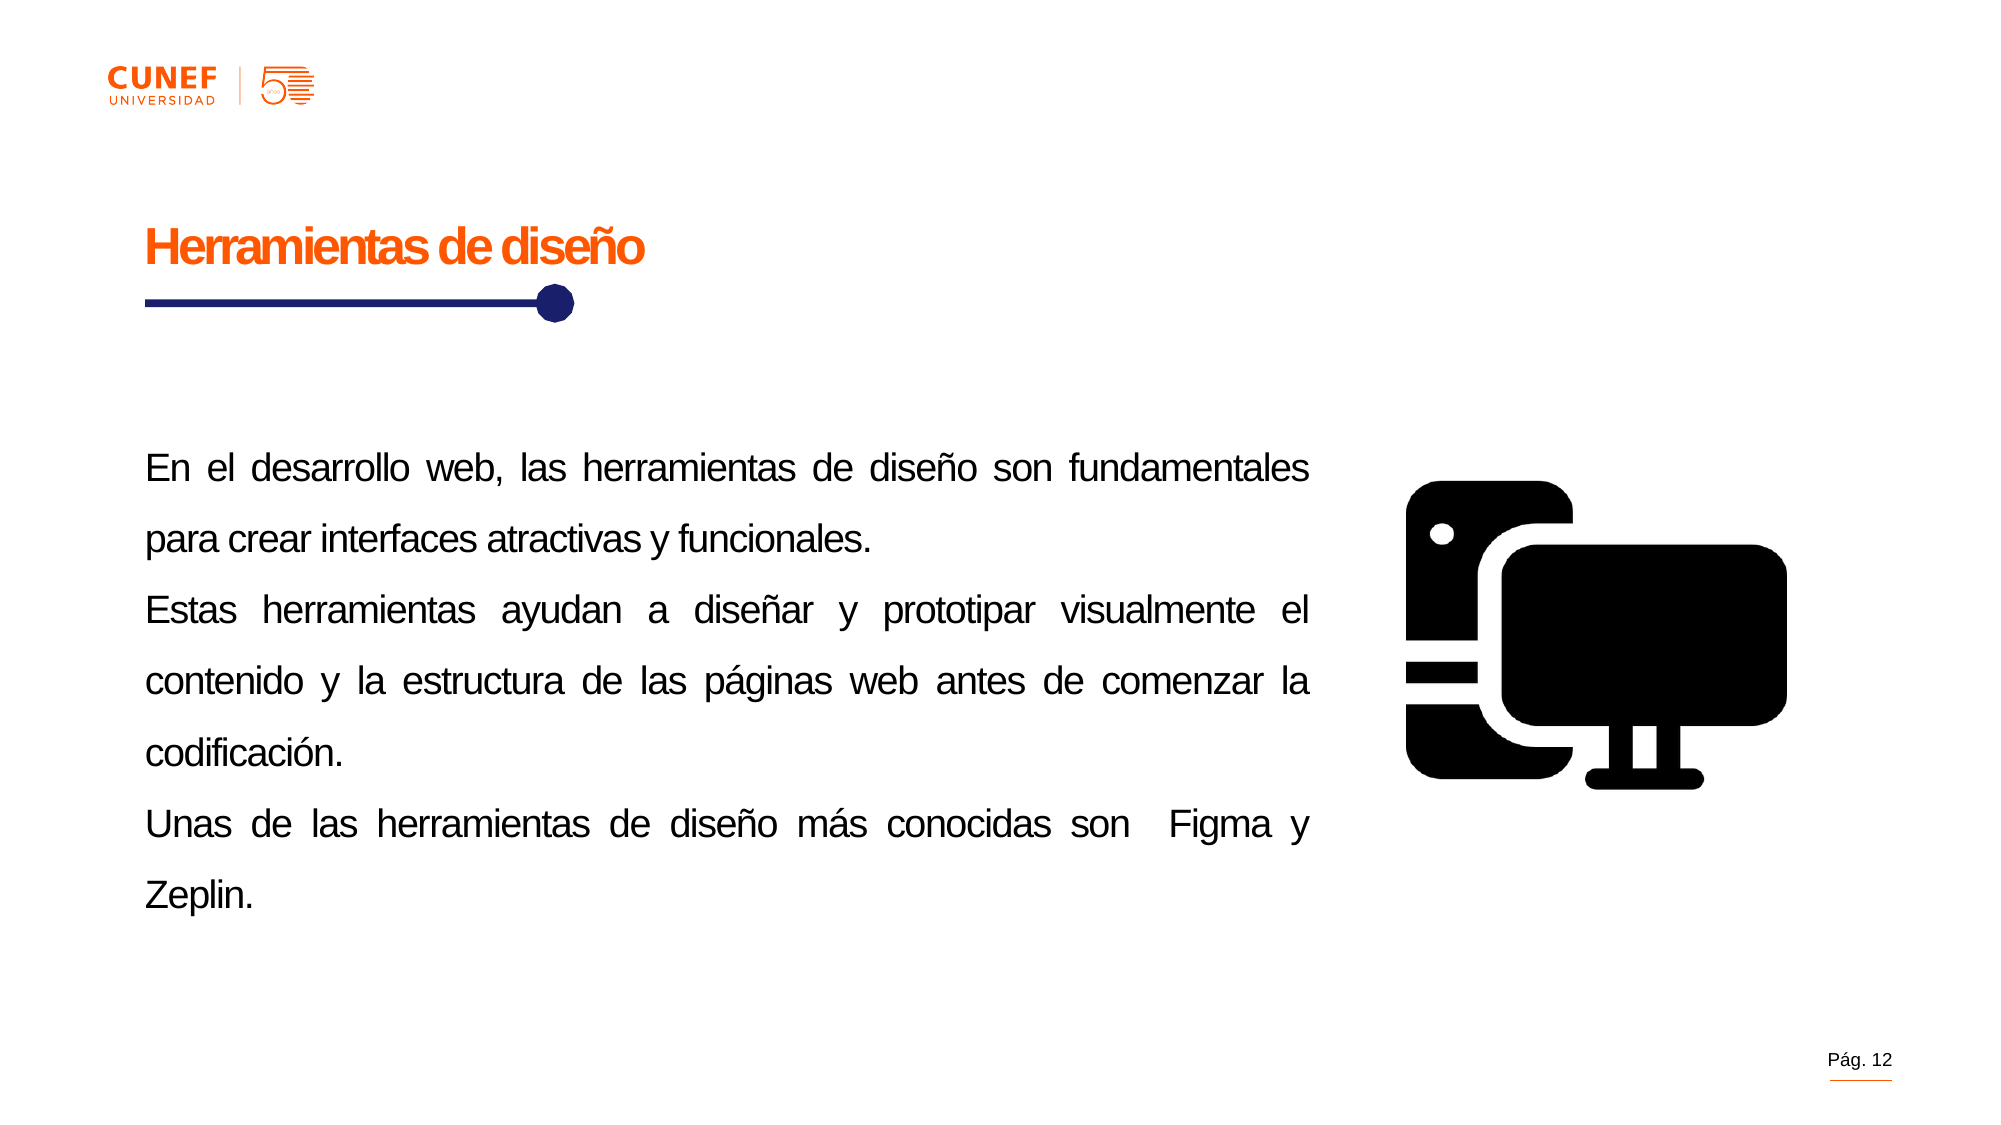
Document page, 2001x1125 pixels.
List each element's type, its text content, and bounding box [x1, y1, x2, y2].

picture [108, 66, 314, 105]
text_box [1406, 459, 1787, 800]
text_box Herramientas de diseño [145, 178, 1238, 276]
text_box [145, 292, 566, 314]
text_box En el desarrollo web, las herramientas de diseño son fundamentales para crear interfaces atractivas y funcionales. Estas herramientas ayudan a diseñar y prototipar visualmente el contenido y la estructura de las páginas web antes de comenzar la codificación. Unas de las herramientas de diseño más conocidas son Figma y Zeplin. [145, 417, 1310, 917]
